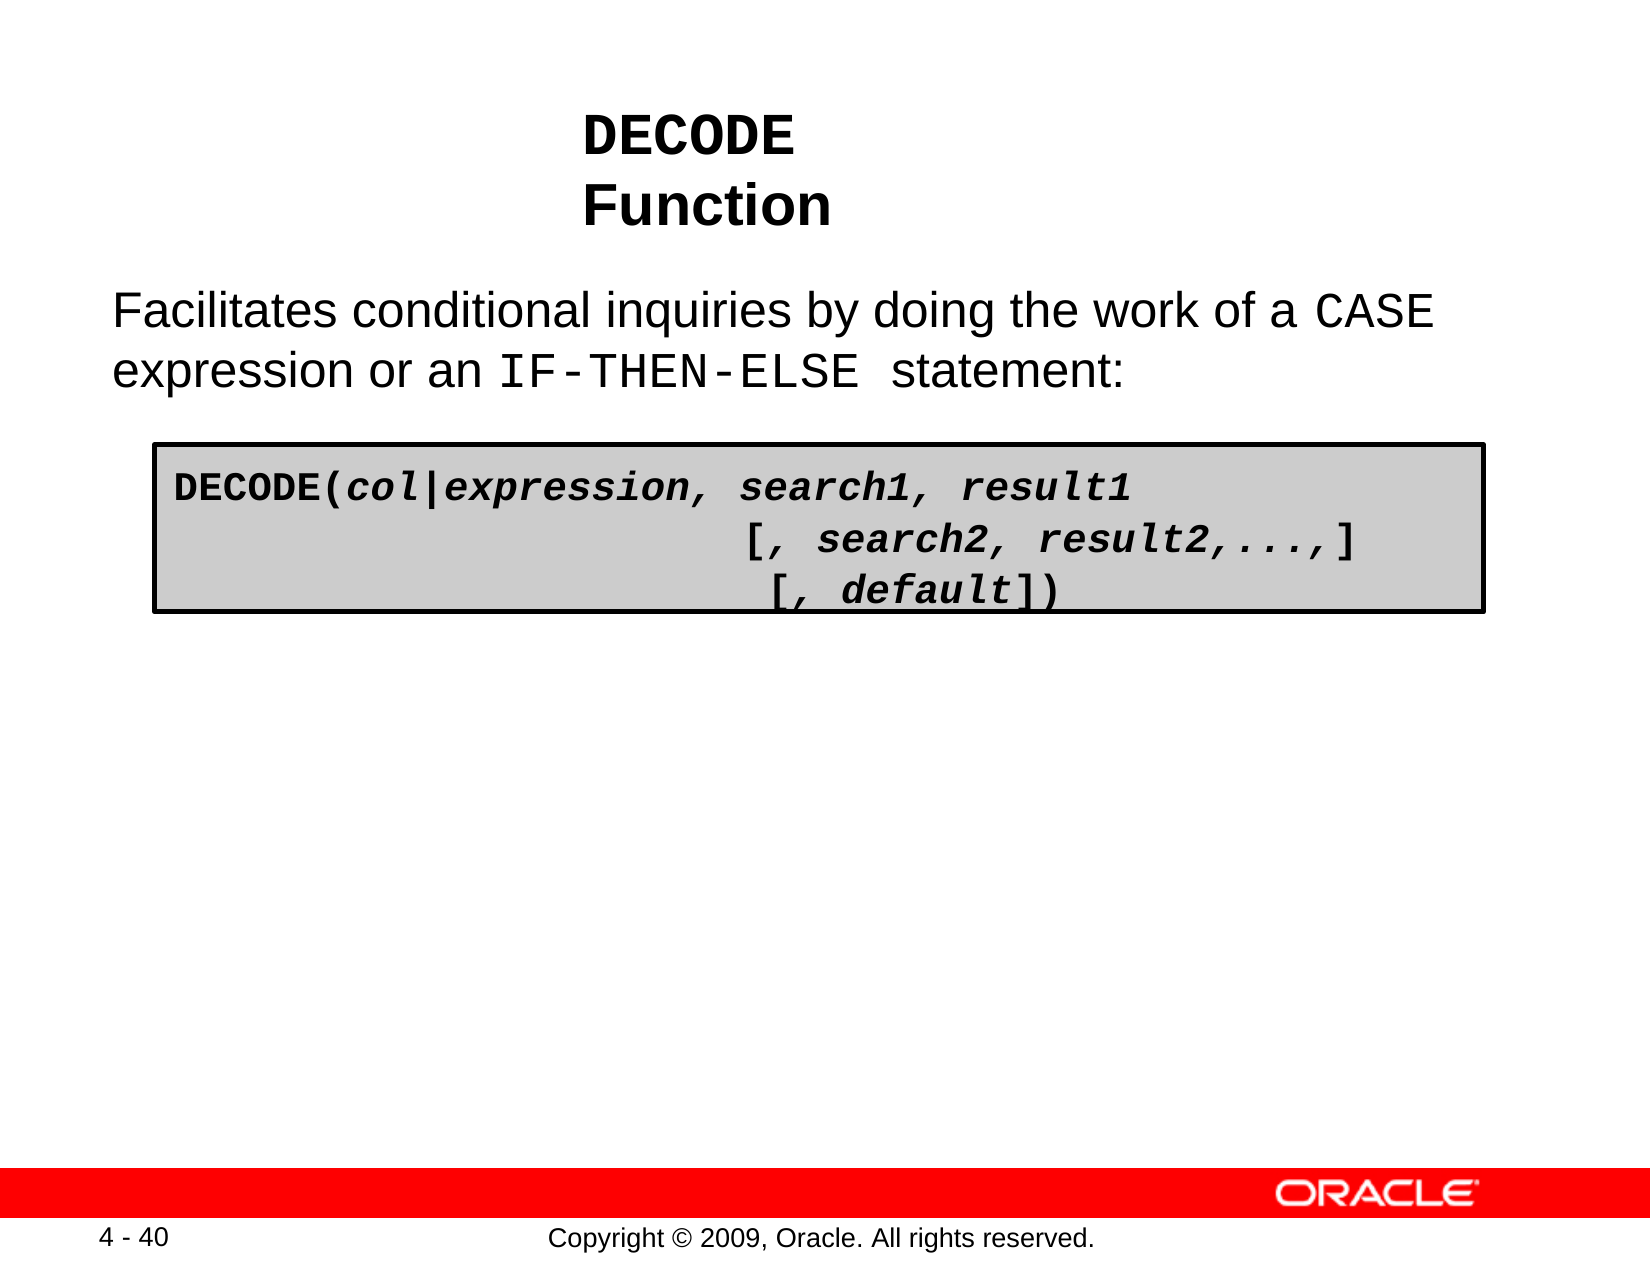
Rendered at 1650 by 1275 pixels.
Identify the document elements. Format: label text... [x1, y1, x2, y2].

footer Copyright © 2009, Oracle. All rights reserved. [545, 1220, 1103, 1275]
slide_number 4 - 40 [96, 1219, 174, 1275]
picture [0, 1168, 1650, 1218]
text_box Facilitates conditional inquiries by doing the work of a CASE expression or an IF-THEN-ELSE statement: [110, 274, 1443, 398]
title DECODE Function [580, 92, 1068, 274]
text_box DECODE(col|expression, search1, result1 [, search2, result2,...,] [, default]) [154, 444, 1484, 612]
